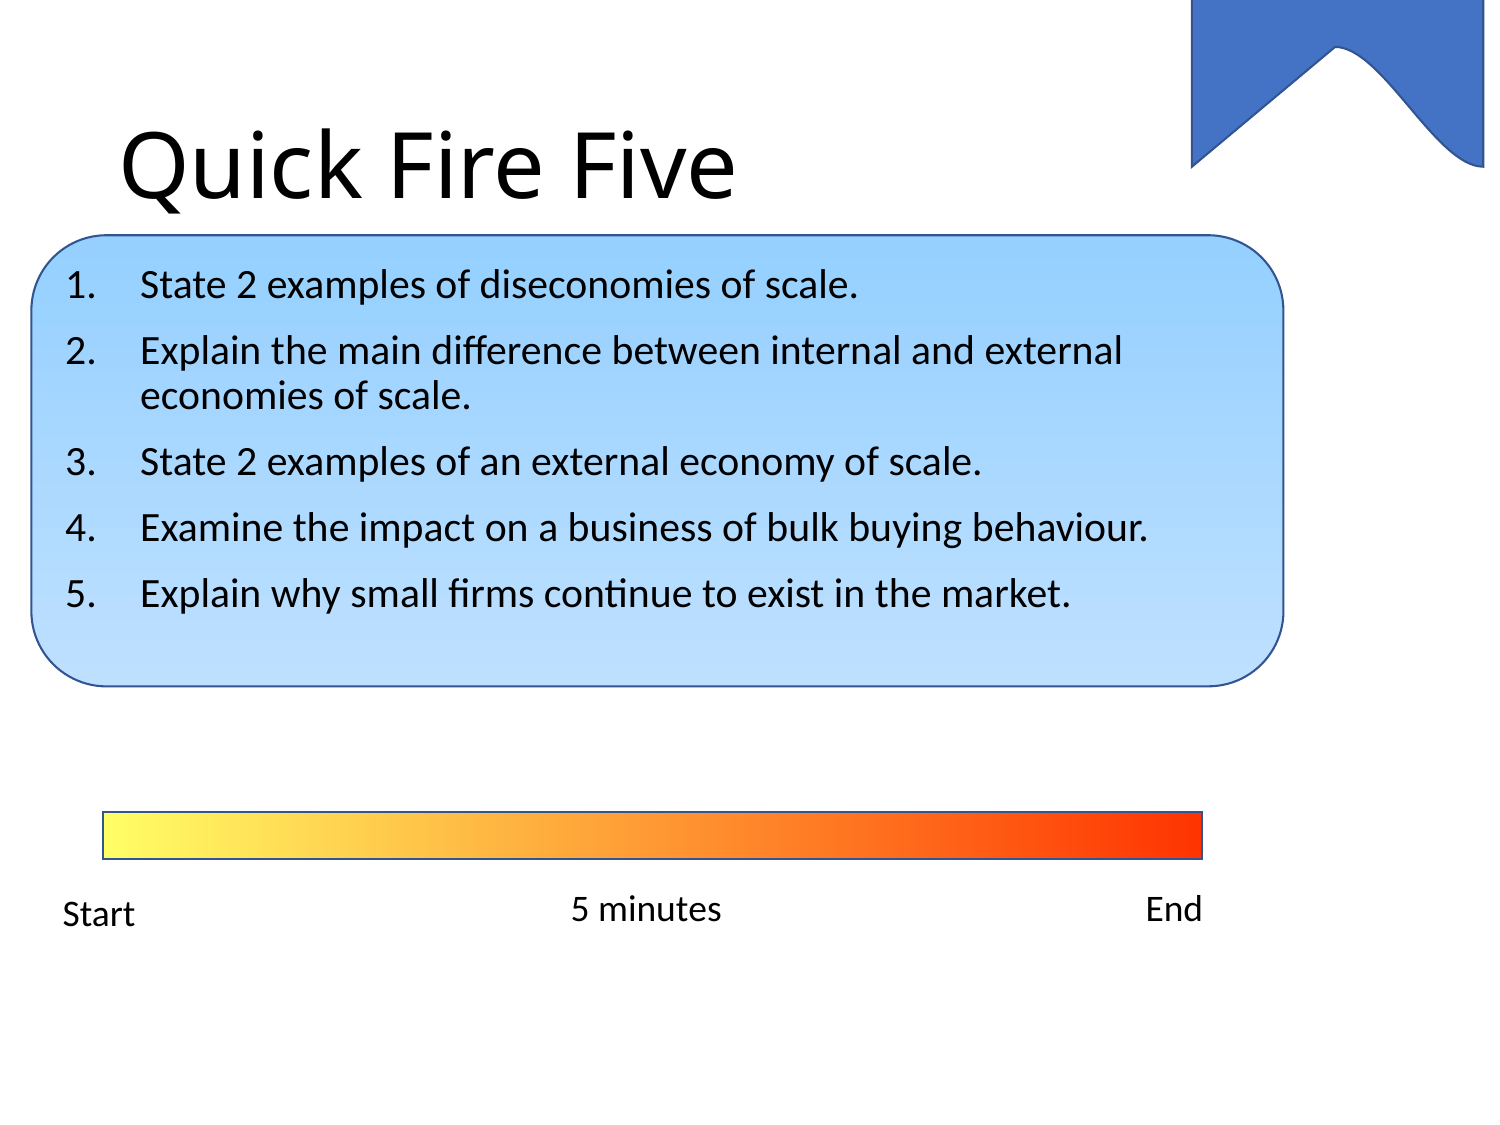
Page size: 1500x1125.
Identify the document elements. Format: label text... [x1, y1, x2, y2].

list State 2 examples of diseconomies of scale. Explain the main difference between internal and external economies of scale. State 2 examples of an external economy of scale. Examine the impact on a business of bulk buying behaviour. Explain why small firms continue to exist in the market. [31, 255, 1282, 1043]
text_box 5 minutes [555, 876, 757, 937]
text_box [102, 811, 1203, 860]
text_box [1191, 0, 1484, 167]
text_box Start [48, 881, 190, 942]
text_box End [1130, 876, 1273, 937]
text_box [54, 234, 103, 255]
title Quick Fire Five [103, 59, 1397, 278]
